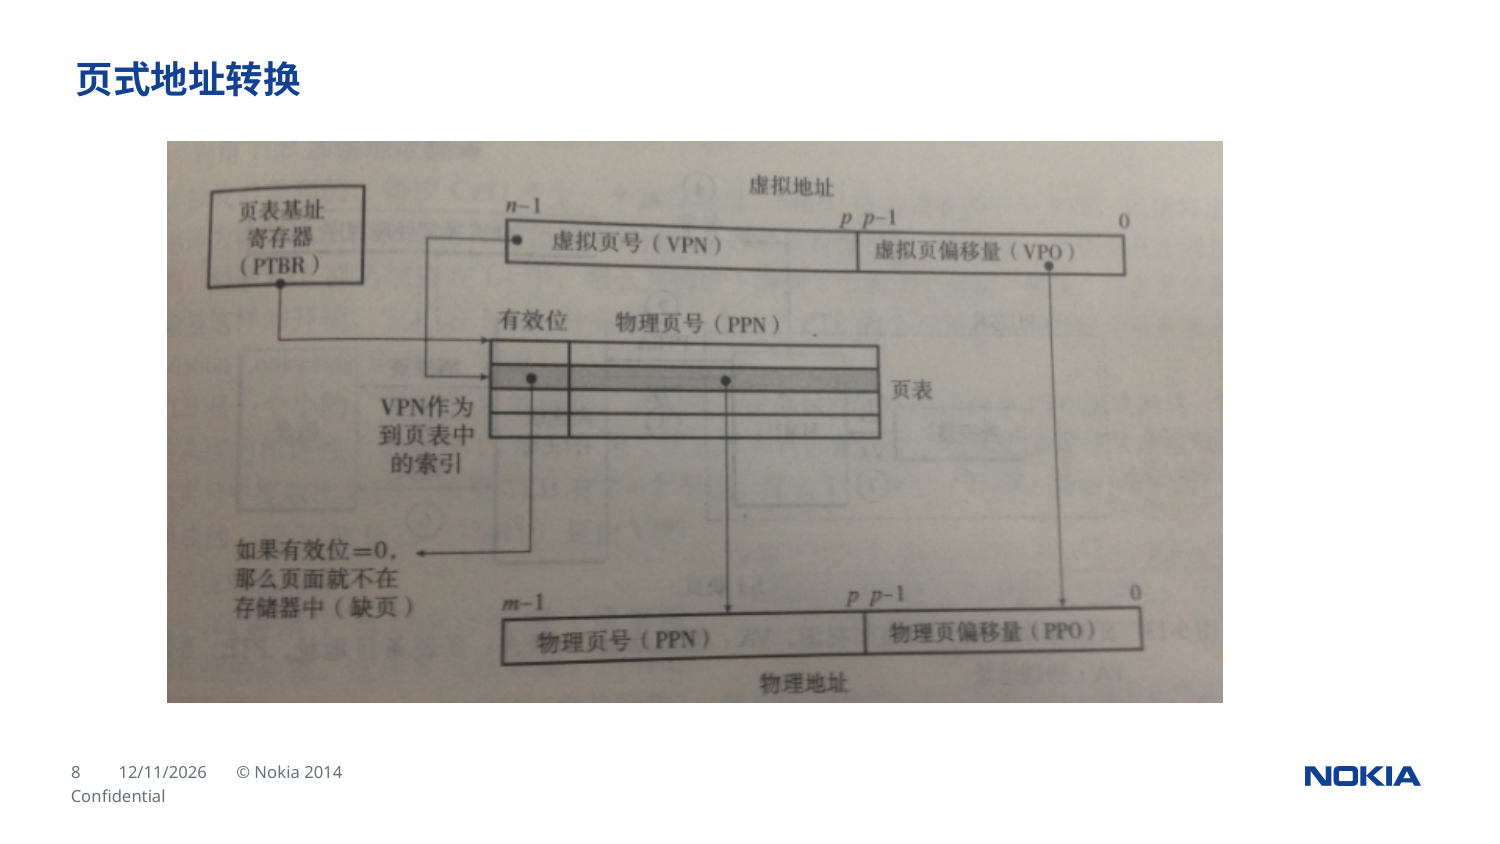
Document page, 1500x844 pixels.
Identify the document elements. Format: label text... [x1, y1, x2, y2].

picture [167, 141, 1223, 703]
text_box 页式地址转换 [59, 39, 1456, 131]
picture [1305, 766, 1421, 786]
